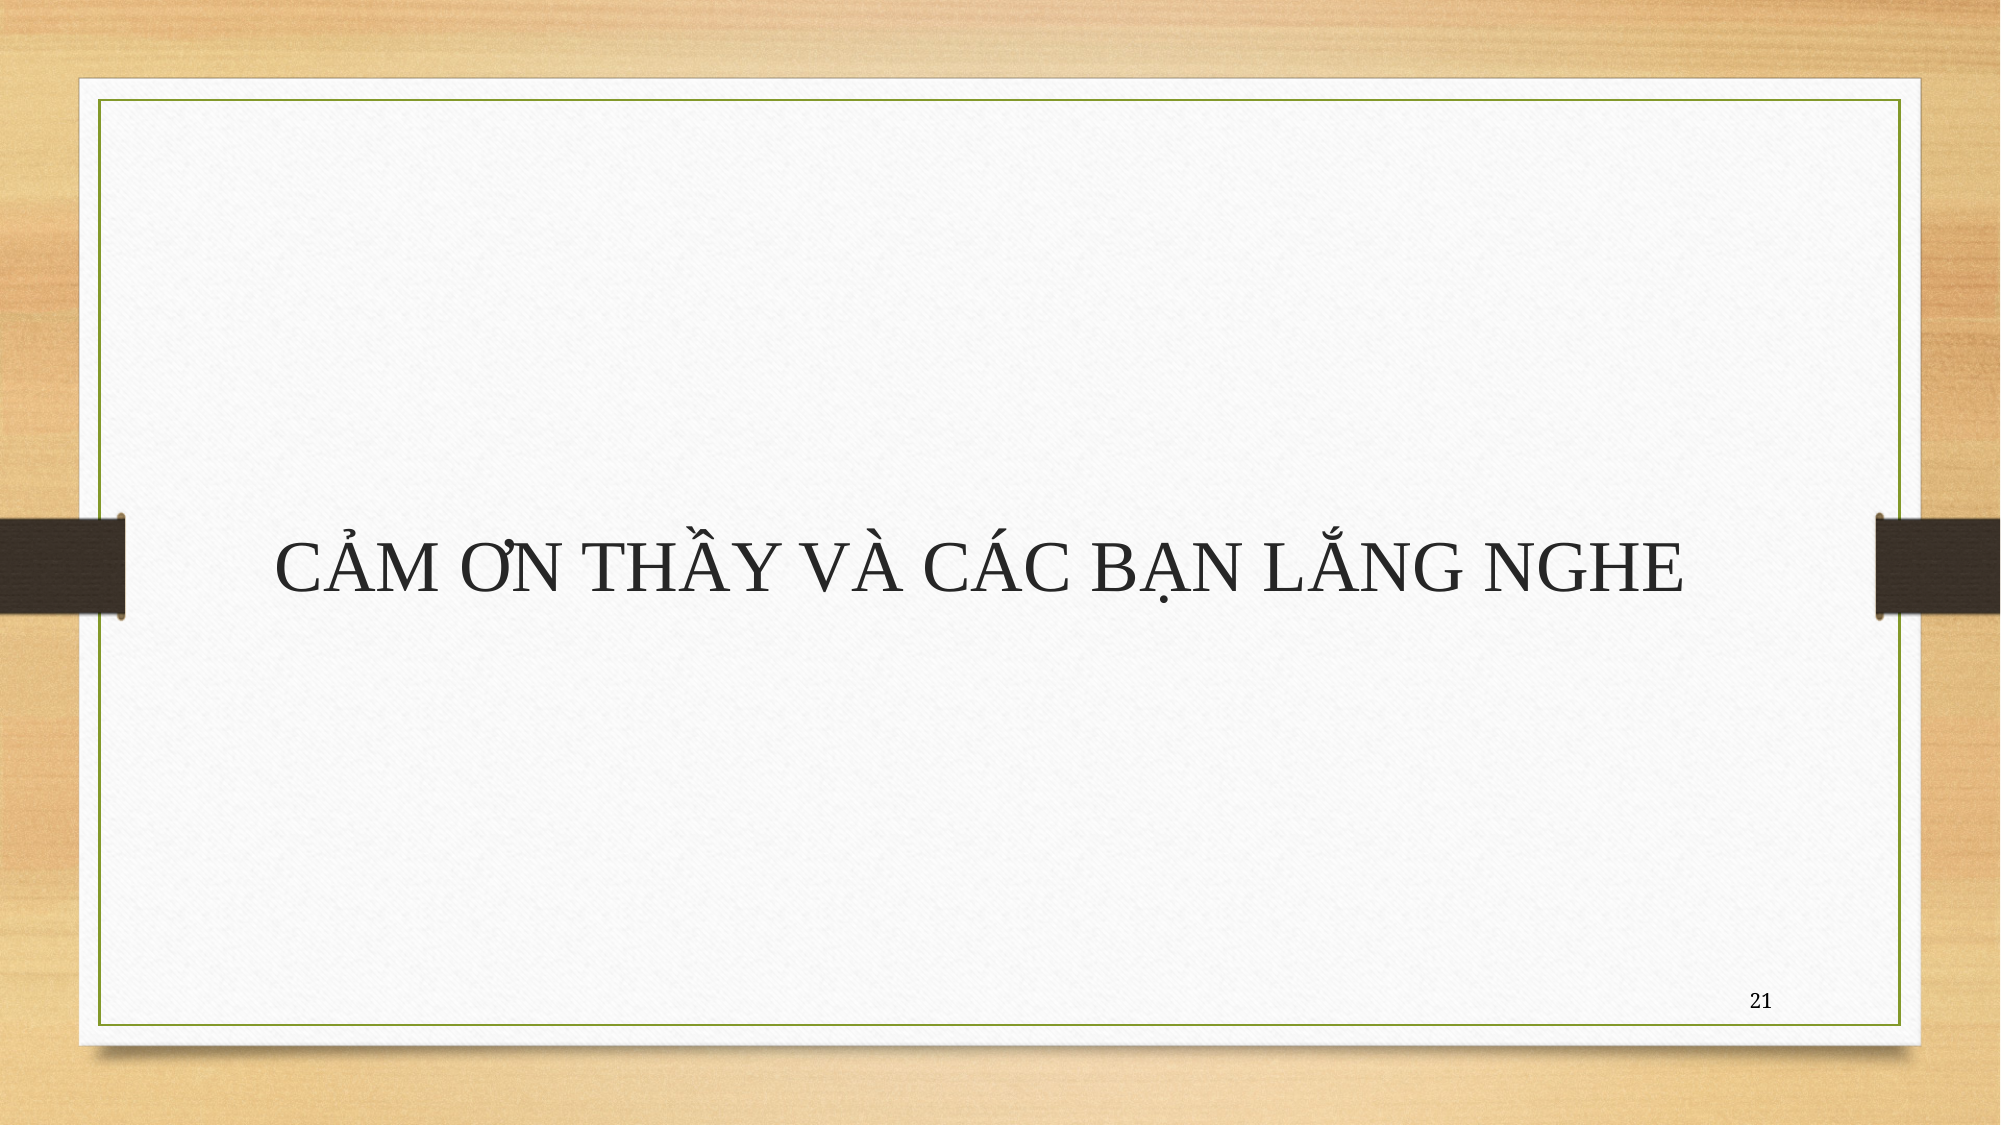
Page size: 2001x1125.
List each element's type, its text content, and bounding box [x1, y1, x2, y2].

slide_number 21 [1698, 979, 1788, 1025]
picture [0, 0, 2001, 1125]
title CẢM ƠN THẦY VÀ CÁC BẠN LẮNG NGHE [193, 455, 1769, 669]
